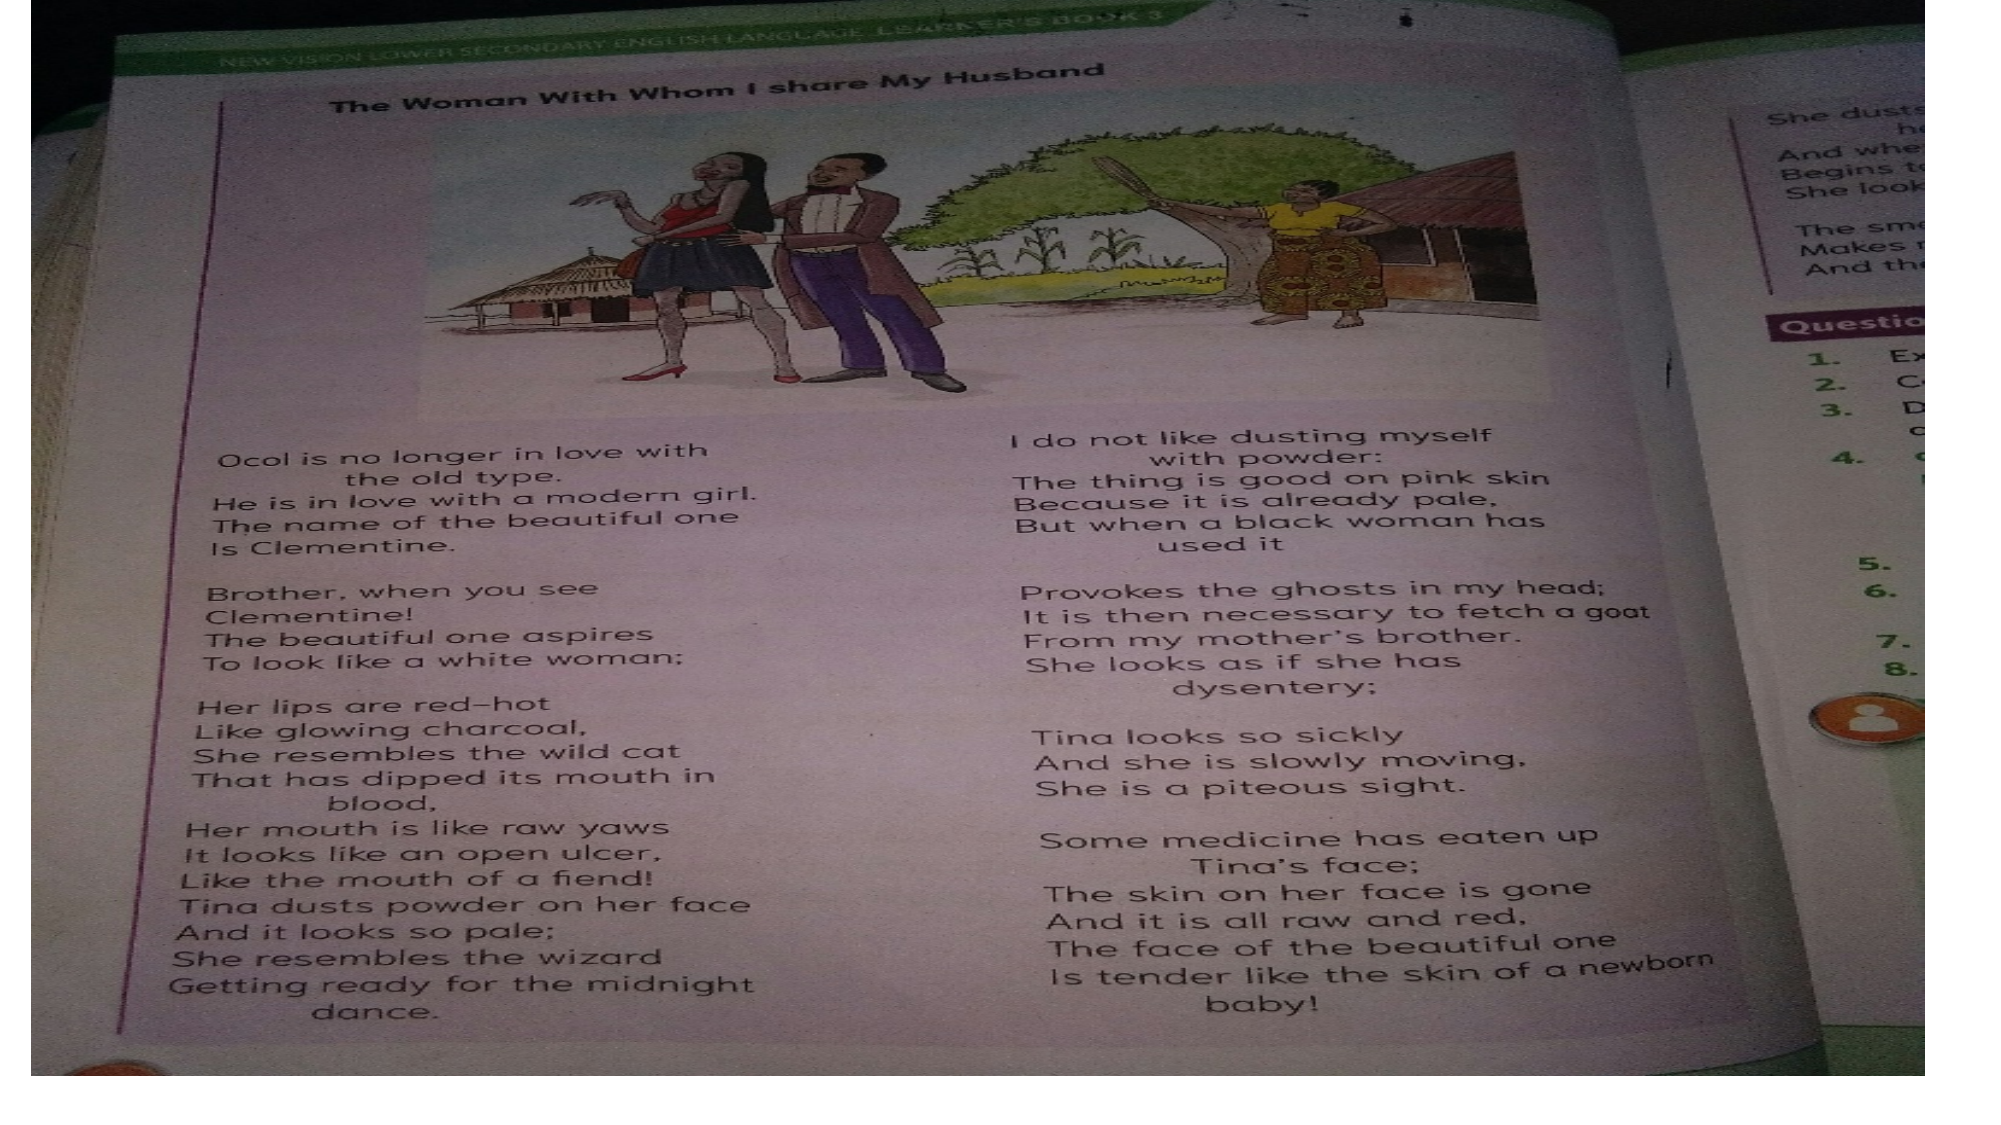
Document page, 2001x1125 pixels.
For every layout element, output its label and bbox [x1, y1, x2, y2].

list [31, 0, 1925, 1076]
